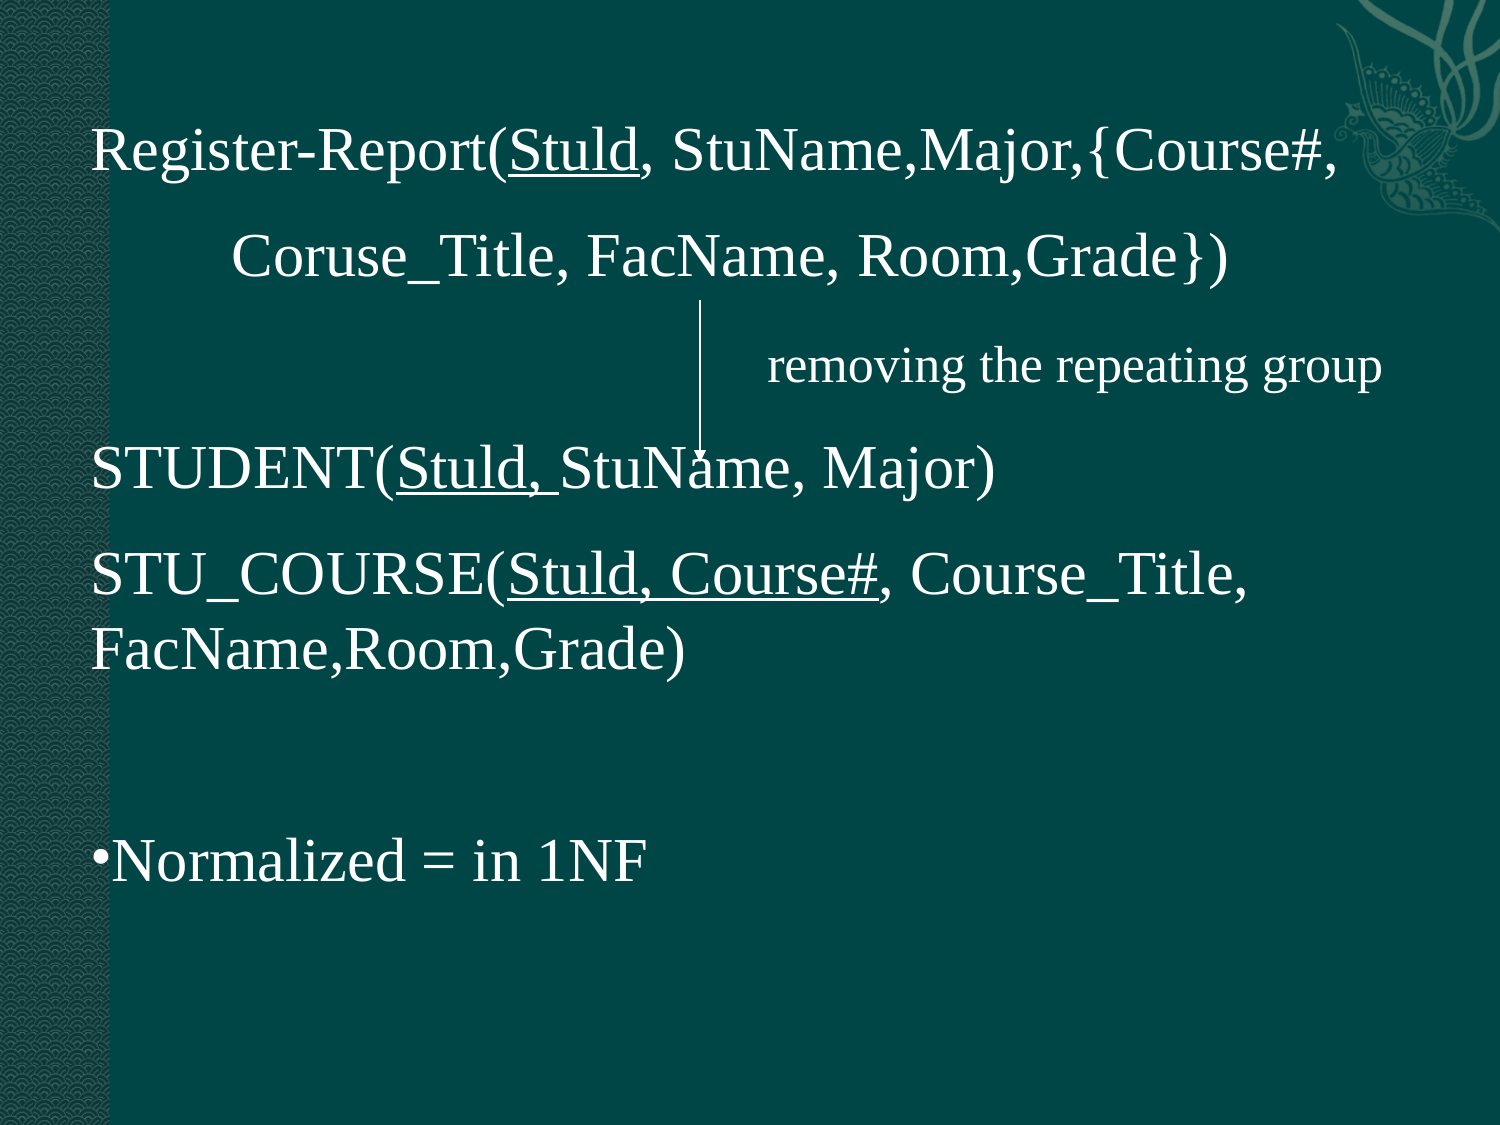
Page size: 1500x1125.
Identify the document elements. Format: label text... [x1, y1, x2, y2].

picture [0, 0, 110, 1125]
picture [1334, 0, 1500, 235]
text_box Register-Report(Stuld, StuName,Major,{Course#, Coruse_Title, FacName, Room,Grade}) removing the repeating group STUDENT(Stuld, StuName, Major) STU_COURSE(Stuld, Course#, Course_Title, FacName,Room,Grade) Normalized = in 1NF [75, 99, 1400, 902]
